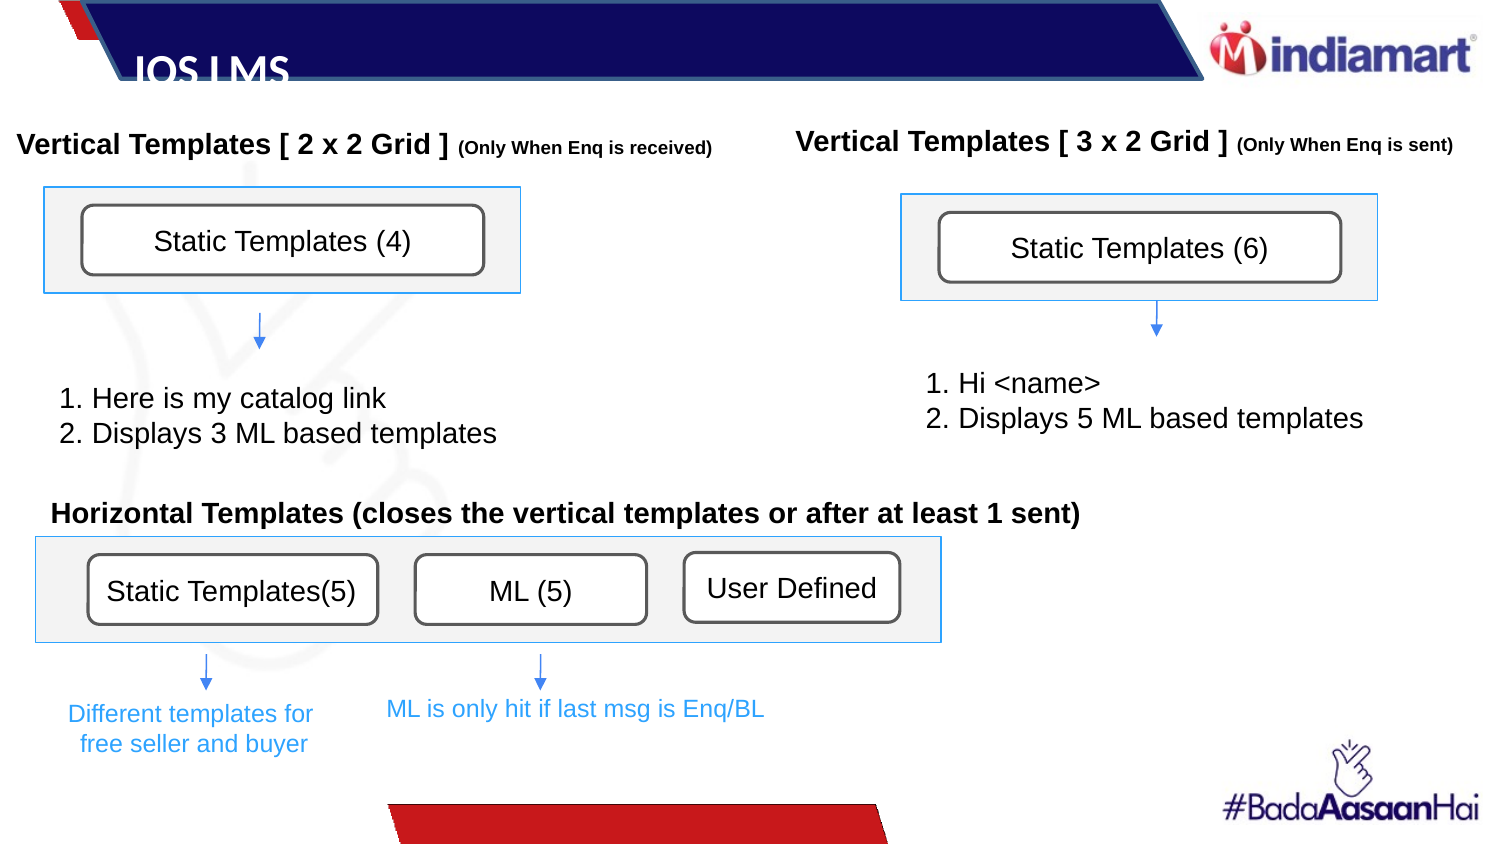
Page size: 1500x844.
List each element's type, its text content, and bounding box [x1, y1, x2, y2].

text_box Different templates for free seller and buyer [0, 682, 455, 773]
text_box ML (5) [415, 554, 647, 625]
text_box 1. Hi <name> 2. Displays 5 ML based templates [910, 349, 1403, 450]
text_box [82, 1, 1203, 79]
text_box [35, 545, 941, 643]
text_box Static Templates (6) [939, 212, 1341, 283]
text_box Static Templates (4) [81, 205, 484, 275]
text_box 1. Here is my catalog link 2. Displays 3 ML based templates [44, 364, 537, 464]
text_box User Defined [684, 552, 900, 623]
text_box Static Templates(5) [88, 554, 378, 625]
text_box ML is only hit if last msg is Enq/BL [315, 677, 837, 737]
text_box IOS LMS [125, 8, 1275, 72]
picture [97, 173, 1483, 844]
text_box Horizontal Templates (closes the vertical templates or after at least 1 sent) [35, 479, 1285, 545]
text_box [44, 186, 521, 294]
text_box Vertical Templates [ 2 x 2 Grid ] (Only When Enq is received) [1, 109, 794, 175]
picture [57, 0, 1483, 109]
text_box Vertical Templates [ 3 x 2 Grid ] (Only When Enq is sent) [780, 107, 1499, 173]
text_box [901, 194, 1378, 301]
